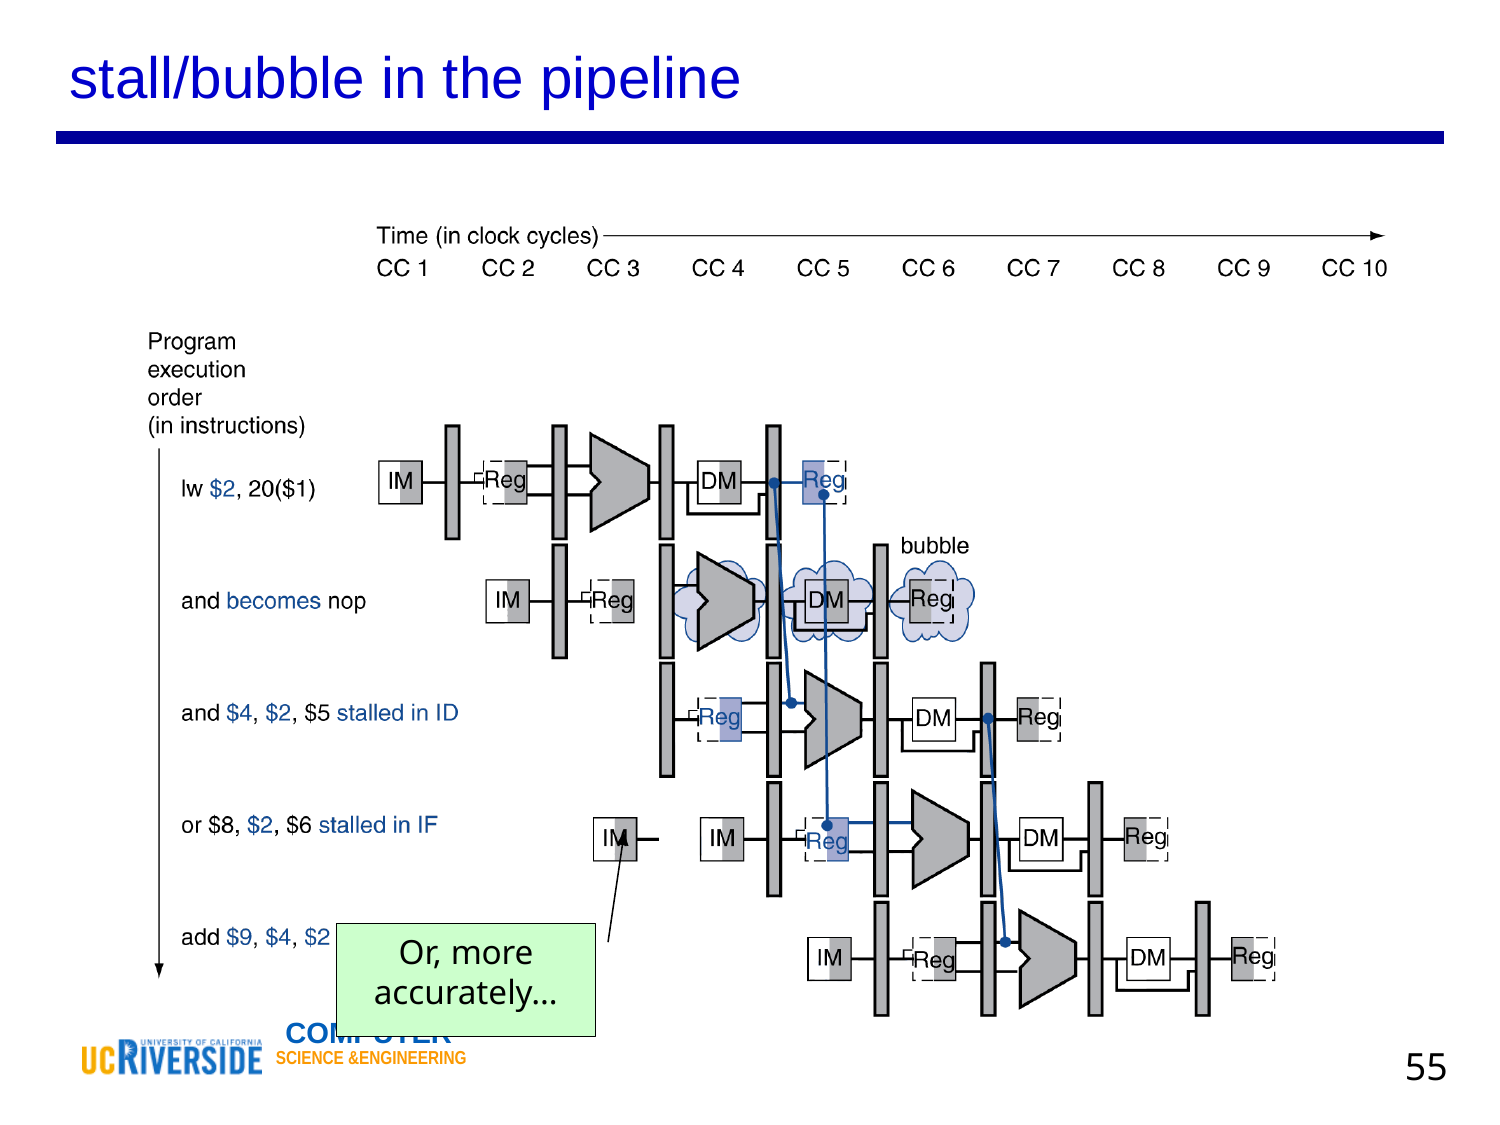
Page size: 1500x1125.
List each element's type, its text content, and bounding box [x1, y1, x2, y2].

picture [82, 1025, 262, 1089]
picture [147, 225, 1395, 1018]
title stall/bubble in the pipeline [62, 24, 1313, 125]
slide_number ‹#› [1397, 1035, 1457, 1125]
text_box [336, 832, 625, 1037]
